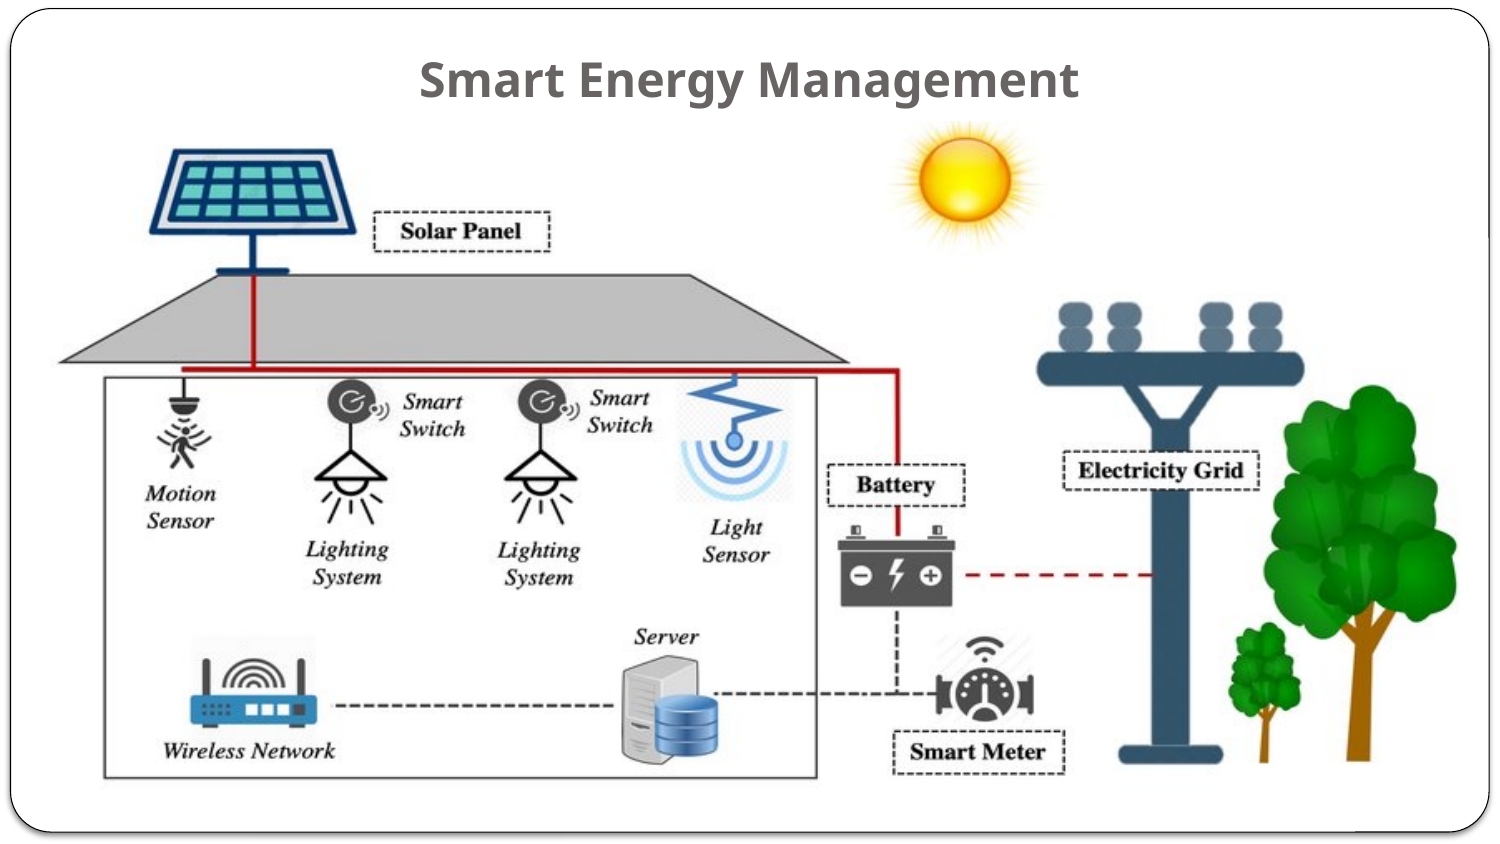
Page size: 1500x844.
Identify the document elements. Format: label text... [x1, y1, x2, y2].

title Smart Energy Management [75, 41, 1425, 119]
picture [49, 121, 1463, 799]
